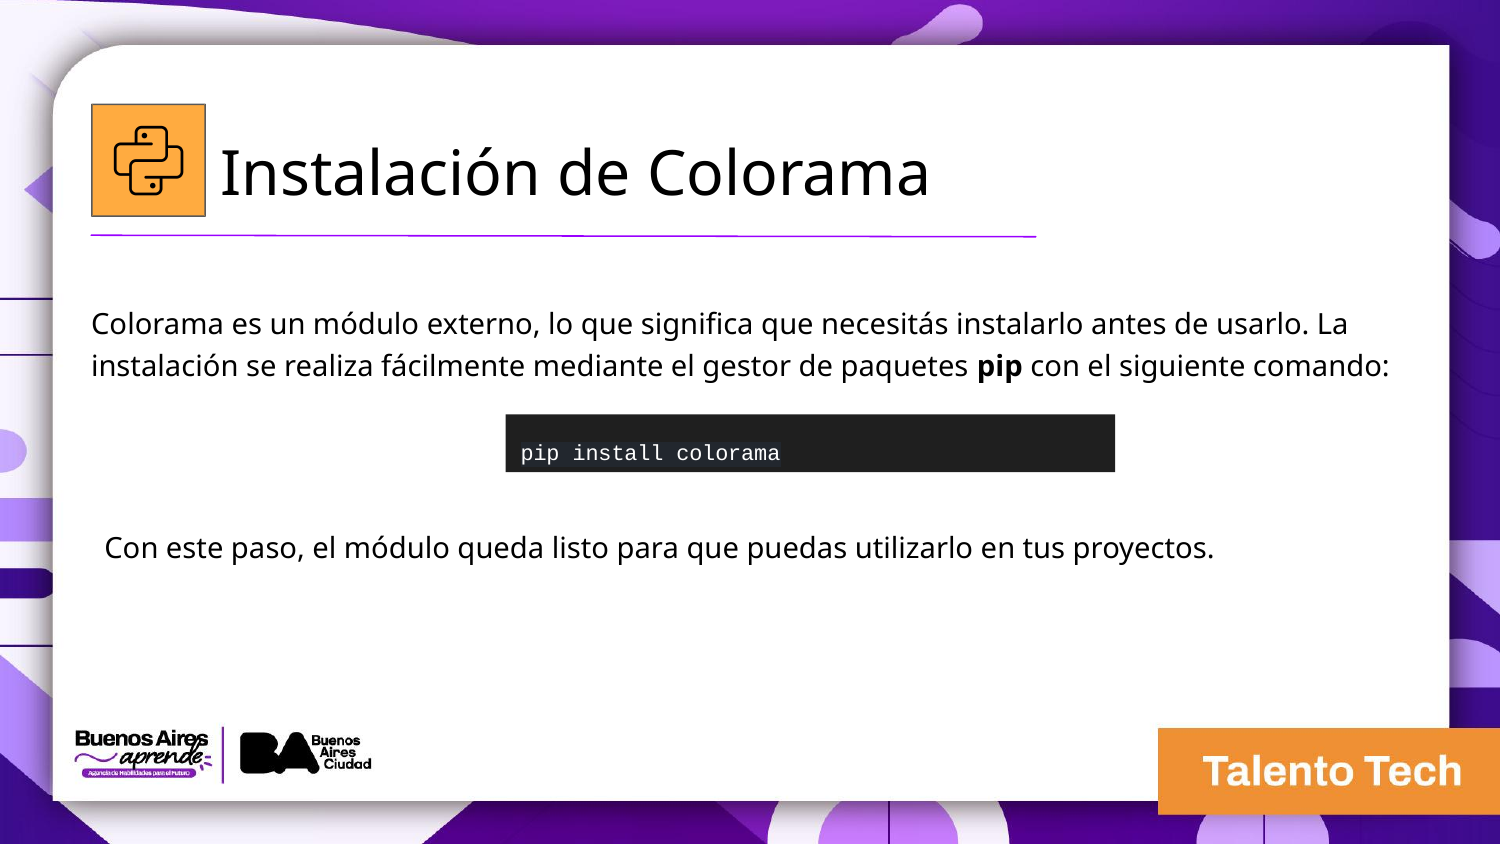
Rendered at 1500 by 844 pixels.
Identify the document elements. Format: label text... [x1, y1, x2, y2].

text_box Con este paso, el módulo queda listo para que puedas utilizarlo en tus proyectos. [104, 521, 1404, 564]
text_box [90, 103, 207, 218]
text_box pip install colorama [505, 414, 1116, 473]
text_box [0, 0, 1500, 844]
picture [104, 115, 193, 205]
text_box Instalación de Colorama [220, 118, 1421, 208]
text_box Colorama es un módulo externo, lo que significa que necesitás instalarlo antes de usarlo. La instalación se realiza fácilmente mediante el gestor de paquetes pip con el siguiente comando: [91, 298, 1391, 382]
